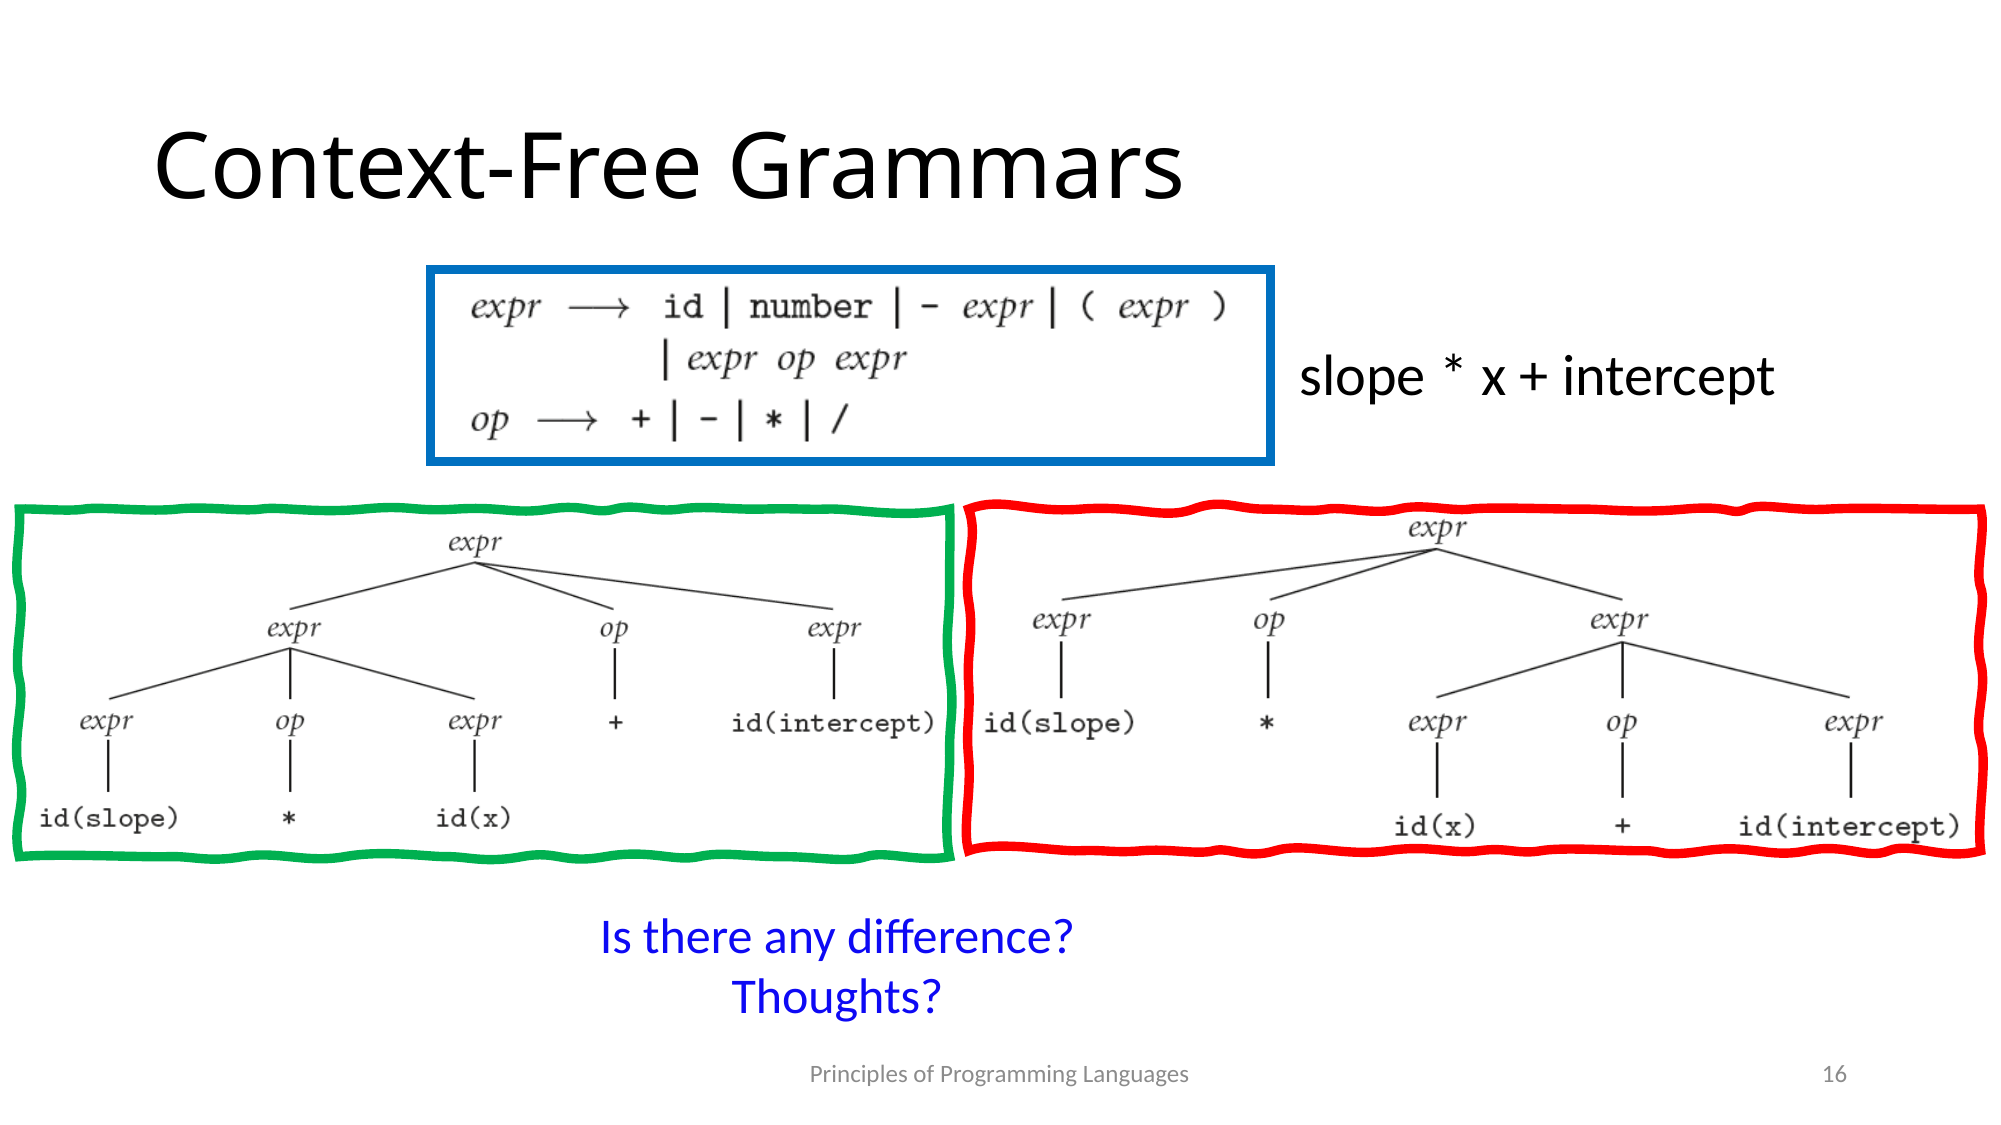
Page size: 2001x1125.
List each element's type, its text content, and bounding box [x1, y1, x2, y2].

text_box slope * x + intercept [1284, 329, 1792, 415]
picture [434, 274, 1266, 457]
picture [968, 509, 1981, 851]
footer Principles of Programming Languages [662, 1042, 1338, 1103]
picture [19, 509, 950, 857]
title Context-Free Grammars [137, 59, 1863, 278]
slide_number 16 [1412, 1042, 1863, 1103]
text_box Is there any difference? Thoughts? [584, 896, 1091, 1032]
